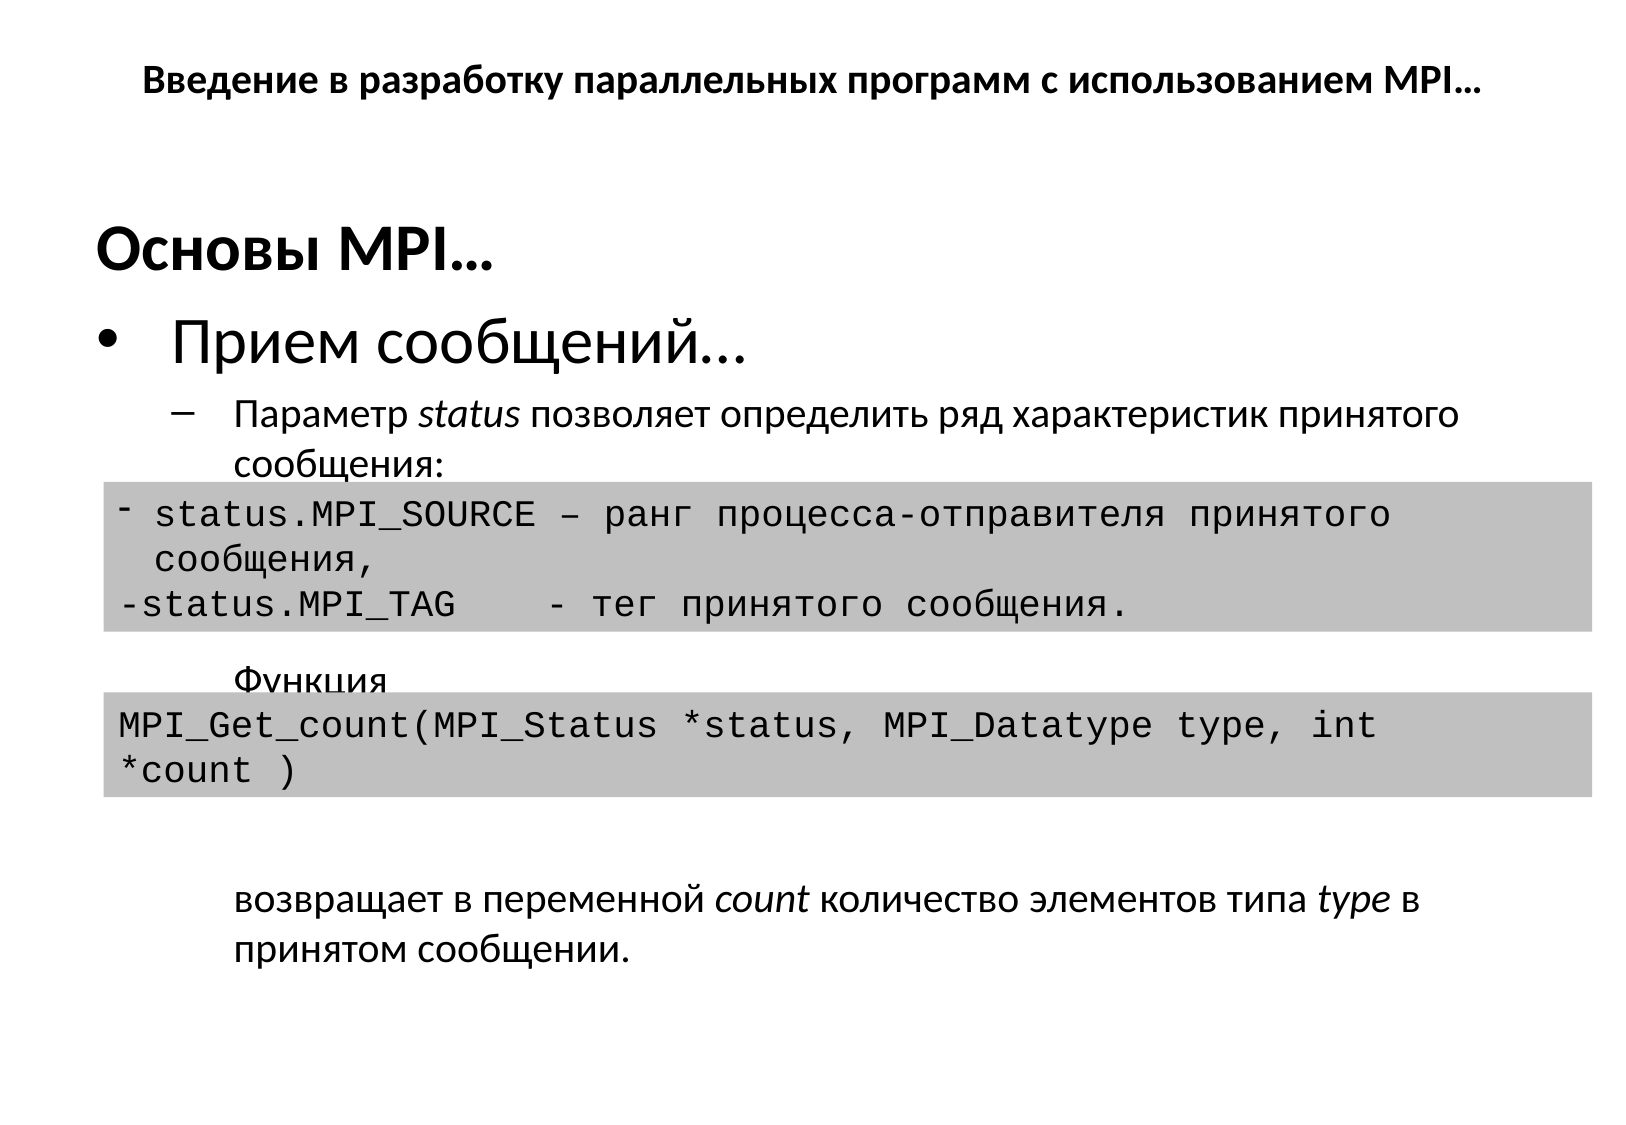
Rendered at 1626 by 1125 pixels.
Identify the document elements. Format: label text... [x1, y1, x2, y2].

text_box status.MPI_SOURCE – ранг процесса-отправителя принятого сообщения, -status.MPI_TAG - тег принятого сообщения. [103, 481, 1593, 632]
text_box MPI_Get_count(MPI_Status *status, MPI_Datatype type, int *count ) [103, 692, 1593, 798]
list Основы MPI… Прием сообщений… Параметр status позволяет определить ряд характеристик принятого сообщения: Функция возвращает в переменной count количество элементов типа type в принятом сообщении. [80, 196, 1569, 1012]
title Введение в разработку параллельных программ с использованием MPI… [67, 30, 1559, 124]
